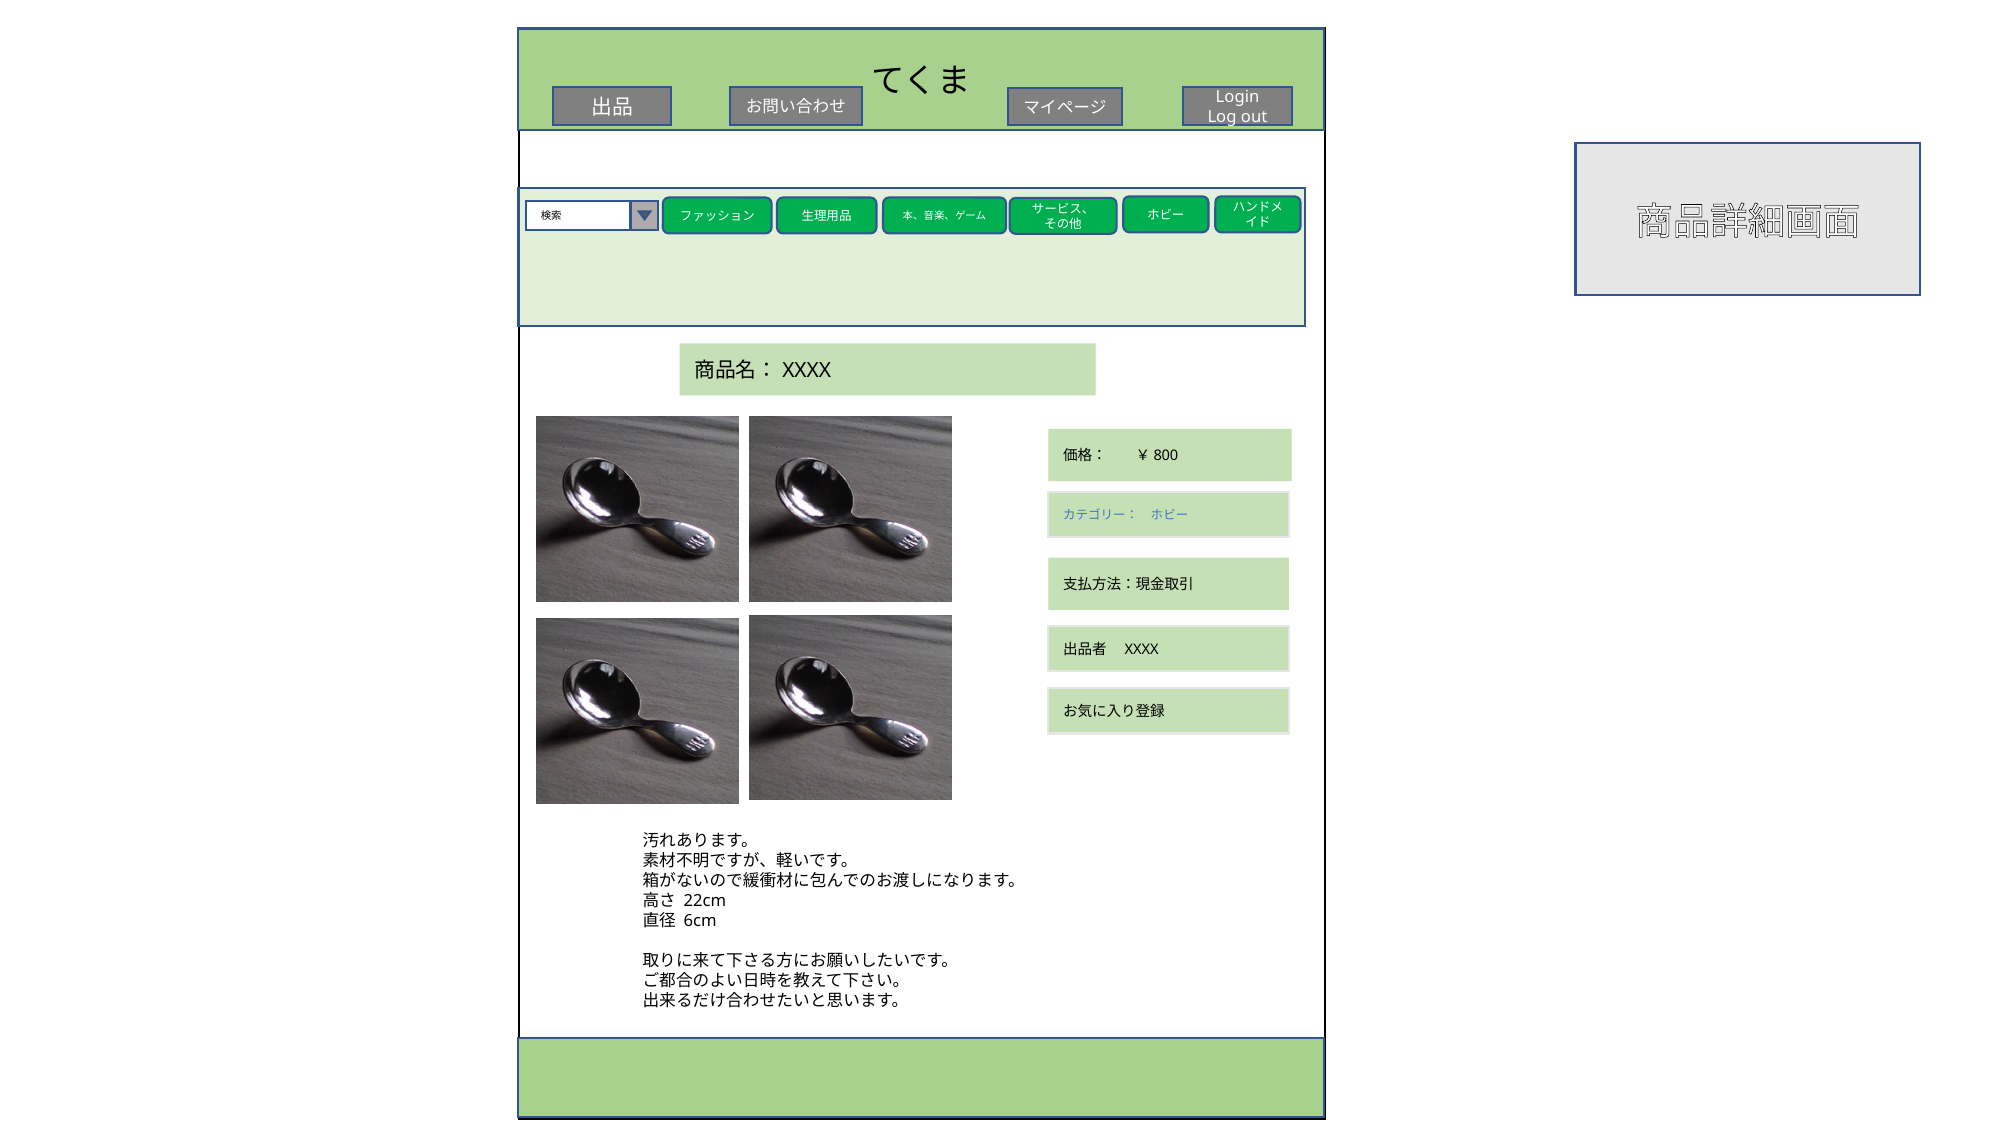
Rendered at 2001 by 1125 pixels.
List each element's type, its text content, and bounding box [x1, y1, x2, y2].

picture [749, 416, 952, 602]
text_box 出品者 XXXX [1047, 625, 1290, 672]
text_box 商品名：XXXX [679, 342, 1097, 396]
text_box 商品詳細画面 [1574, 142, 1921, 296]
text_box カテゴリー： ホビー [1047, 491, 1290, 538]
text_box ファッション [661, 196, 773, 235]
text_box 支払方法：現金取引 [1047, 557, 1290, 611]
picture [749, 615, 952, 800]
text_box 検索 [525, 200, 629, 231]
text_box [518, 27, 1326, 1120]
text_box 出品 [552, 86, 672, 126]
text_box 本、音楽、ゲーム [881, 196, 1008, 235]
text_box お気に入り登録 [1047, 687, 1290, 735]
text_box Login Log out [1182, 86, 1293, 126]
text_box ハンドメイド [1214, 195, 1302, 234]
text_box [629, 200, 659, 231]
text_box マイページ [1007, 87, 1123, 126]
text_box サービス、その他 [1008, 196, 1118, 235]
picture [536, 618, 739, 804]
text_box 価格： ￥800 [1047, 428, 1293, 482]
picture [536, 416, 739, 602]
text_box ホビー [1122, 195, 1210, 234]
text_box [517, 187, 1306, 327]
text_box てくま [517, 27, 1325, 131]
text_box [636, 210, 653, 222]
text_box お問い合わせ [729, 86, 863, 126]
text_box 生理用品 [775, 196, 878, 235]
text_box 汚れあります。 素材不明ですが、軽いです。 箱がないので緩衝材に包んでのお渡しになります。 高さ 22cm 直径 6cm 取りに来て下さる方にお願いしたいです。 ご都合のよい日時を教えて下さい。 出来るだけ合わせたいと思います。 [552, 824, 1301, 1015]
text_box [517, 1037, 1325, 1118]
